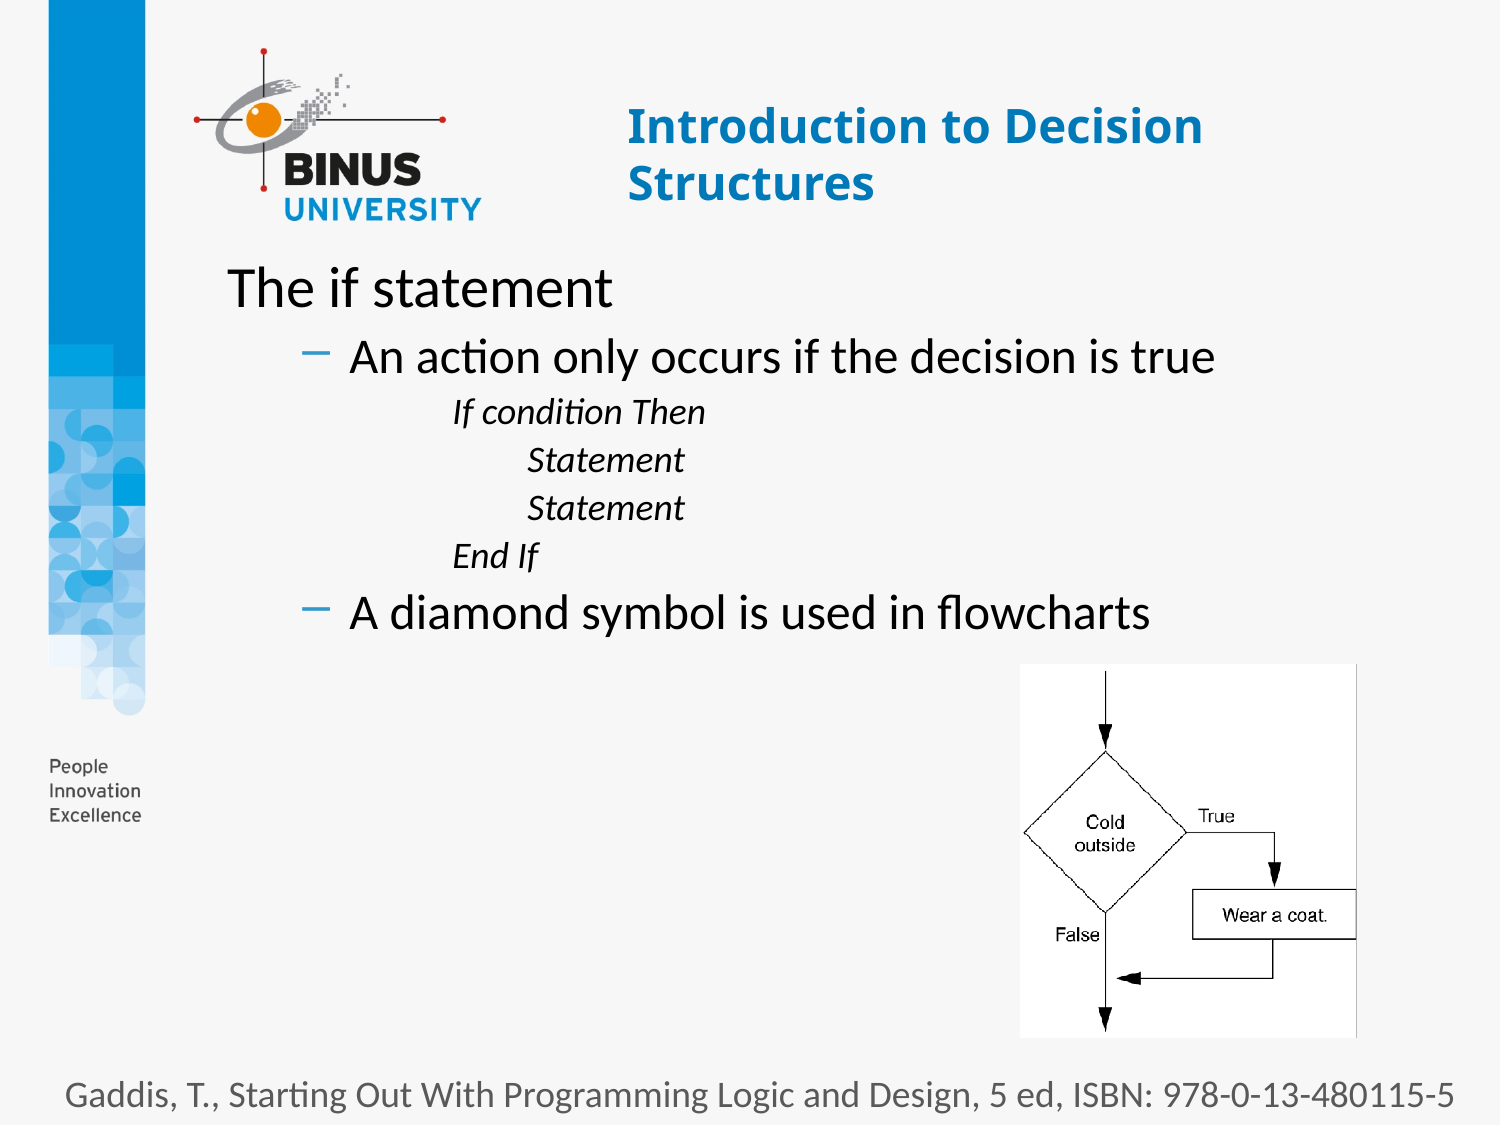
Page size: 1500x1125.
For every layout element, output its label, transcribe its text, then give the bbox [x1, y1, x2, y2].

text_box Gaddis, T., Starting Out With Programming Logic and Design, 5 ed, ISBN: 978-0-13-480115-5 [50, 1062, 1500, 1125]
title Introduction to Decision Structures [612, 87, 1438, 218]
text_box The if statement An action only occurs if the decision is true If condition Then Statement Statement End If A diamond symbol is used in flowcharts [212, 249, 1325, 675]
picture [0, 0, 1500, 1038]
